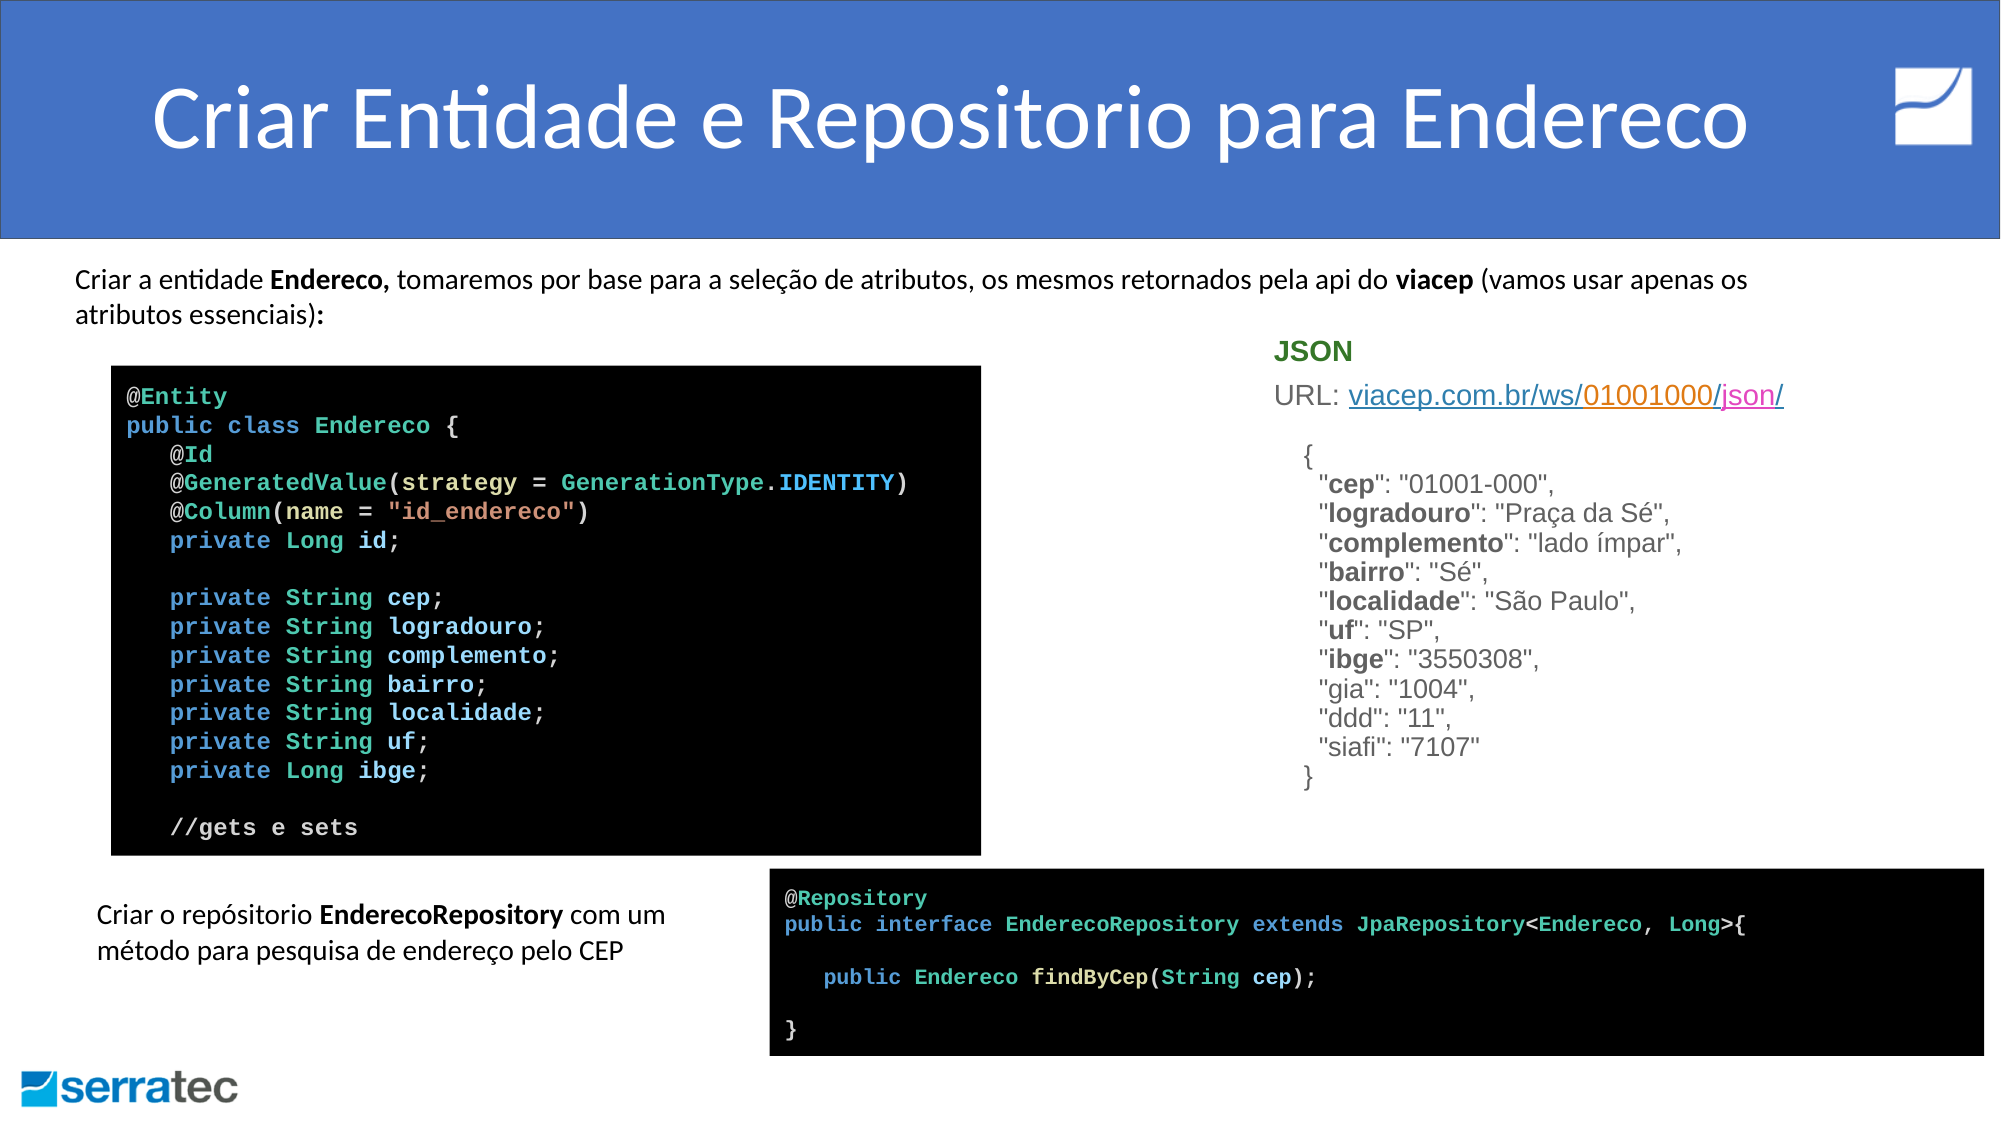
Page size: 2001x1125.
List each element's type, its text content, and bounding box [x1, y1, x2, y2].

text_box Criar a entidade Endereco, tomaremos por base para a seleção de atributos, os mesmos retornados pela api do viacep (vamos usar apenas os atributos essenciais): [60, 245, 1839, 346]
text_box @Repository public interface EnderecoRepository extends JpaRepository<Endereco, Long>{ public Endereco findByCep(String cep); } [769, 868, 1985, 1056]
picture [14, 1064, 247, 1113]
title Criar Entidade e Repositorio para Endereco [137, 9, 1863, 228]
picture [1895, 65, 1976, 148]
text_box Criar o repósitorio EnderecoRepository com um método para pesquisa de endereço pelo CEP [81, 880, 702, 981]
text_box @Entity public class Endereco { @Id @GeneratedValue(strategy = GenerationType.IDENTITY) @Column(name = "id_endereco") private Long id; private String cep; private String logradouro; private String complemento; private String bairro; private String localidade; private String uf; private Long ibge; //gets e sets [111, 365, 982, 856]
text_box JSON URL: viacep.com.br/ws/01001000/json/ { "cep": "01001-000", "logradouro": "Praça da Sé", "complemento": "lado ímpar", "bairro": "Sé", "localidade": "São Paulo", "uf": "SP", "ibge": "3550308", "gia": "1004", "ddd": "11", "siafi": "7107" } [1033, 312, 1985, 849]
